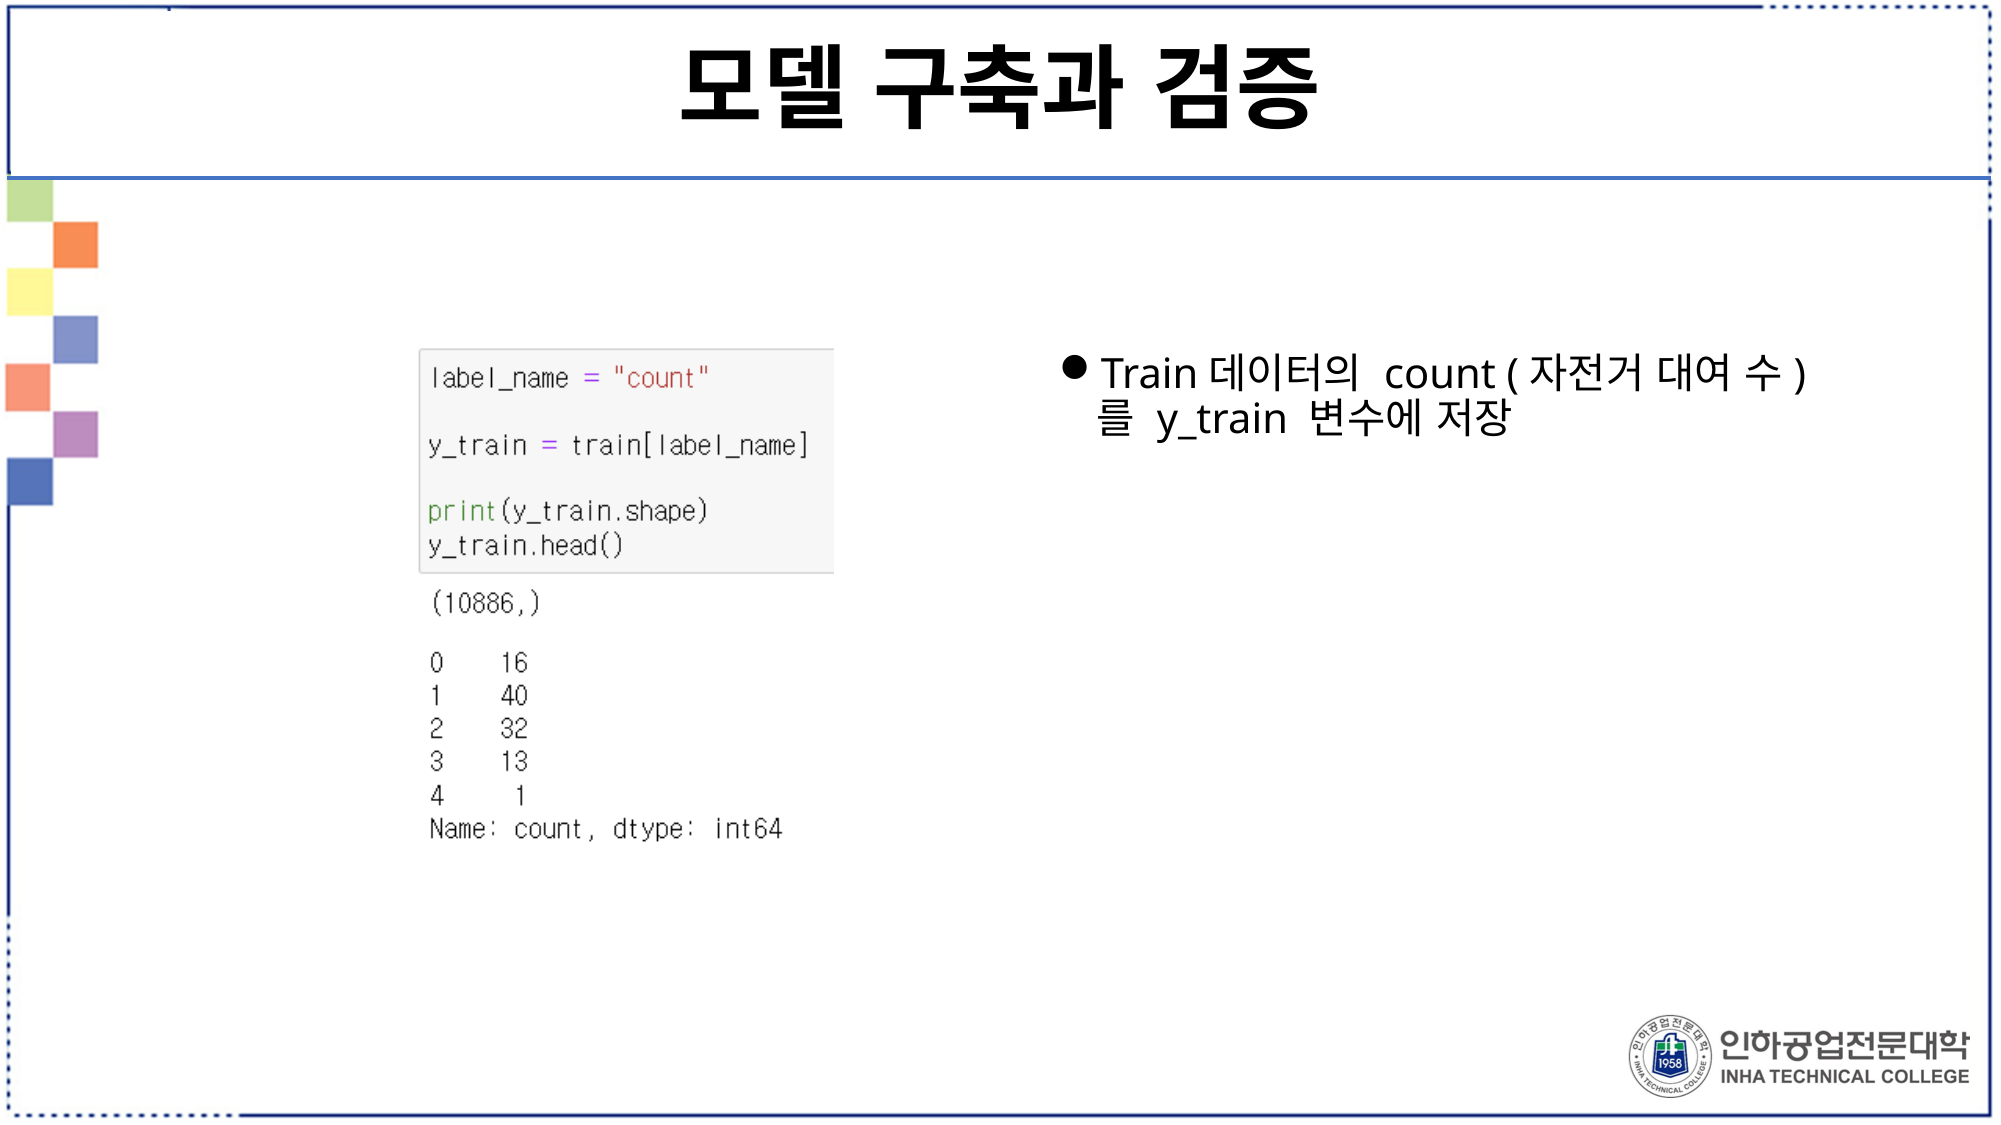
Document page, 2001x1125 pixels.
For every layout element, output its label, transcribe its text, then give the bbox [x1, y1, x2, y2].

title 모델 구축과 검증 [137, 5, 1863, 179]
list Train데이터의 count (자전거 대여 수) 를 y_train 변수에 저장 [1044, 344, 1863, 1010]
picture [3, 1, 1999, 1125]
